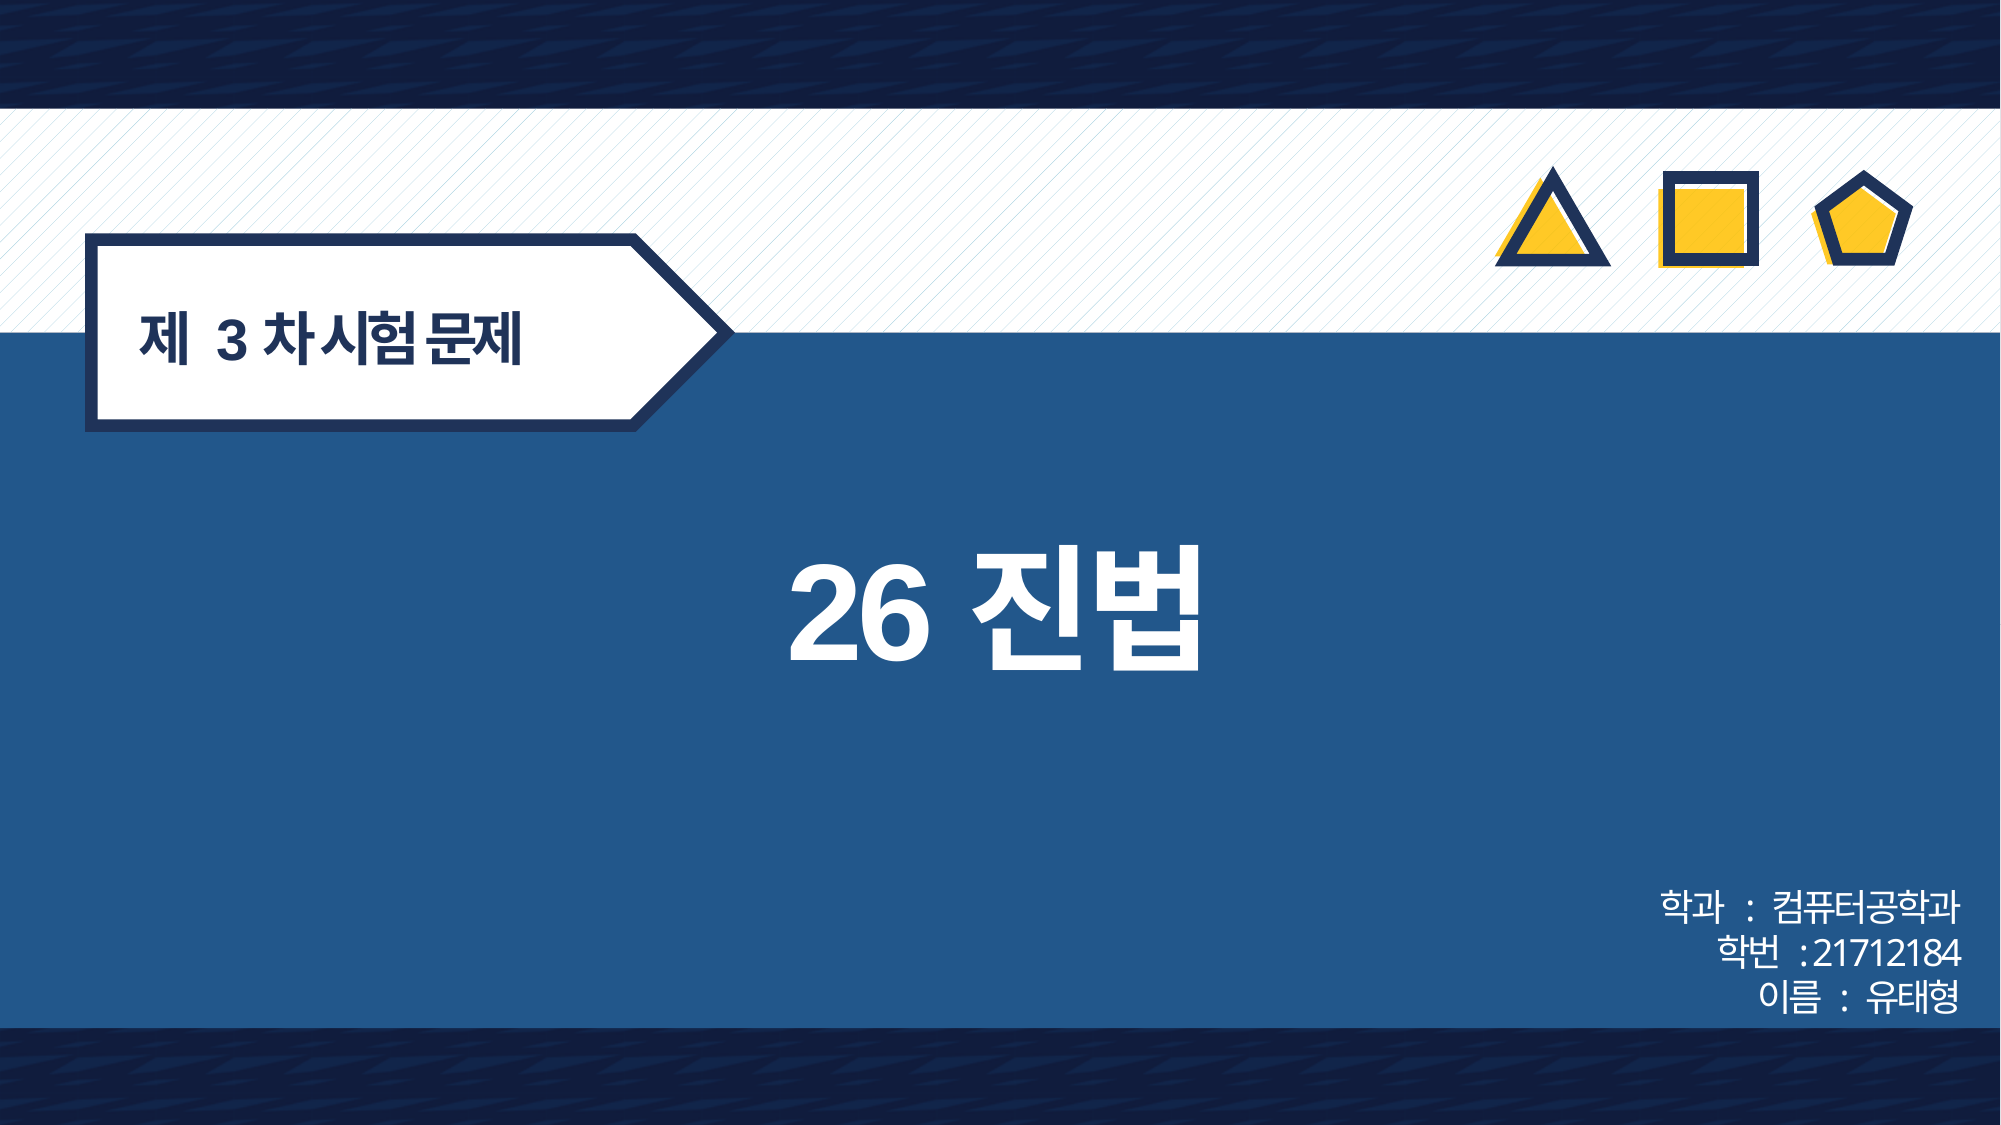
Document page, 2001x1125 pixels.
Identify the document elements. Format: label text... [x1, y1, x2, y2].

picture [0, 0, 2001, 1125]
text_box [0, 334, 2000, 1029]
text_box 26진법 [772, 515, 1228, 696]
text_box [0, 108, 2000, 334]
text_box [1494, 177, 1906, 268]
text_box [91, 239, 727, 426]
text_box 학과 : 컴퓨터공학과 학번 : 21712184 이름 : 유태형 [1645, 876, 1977, 1027]
